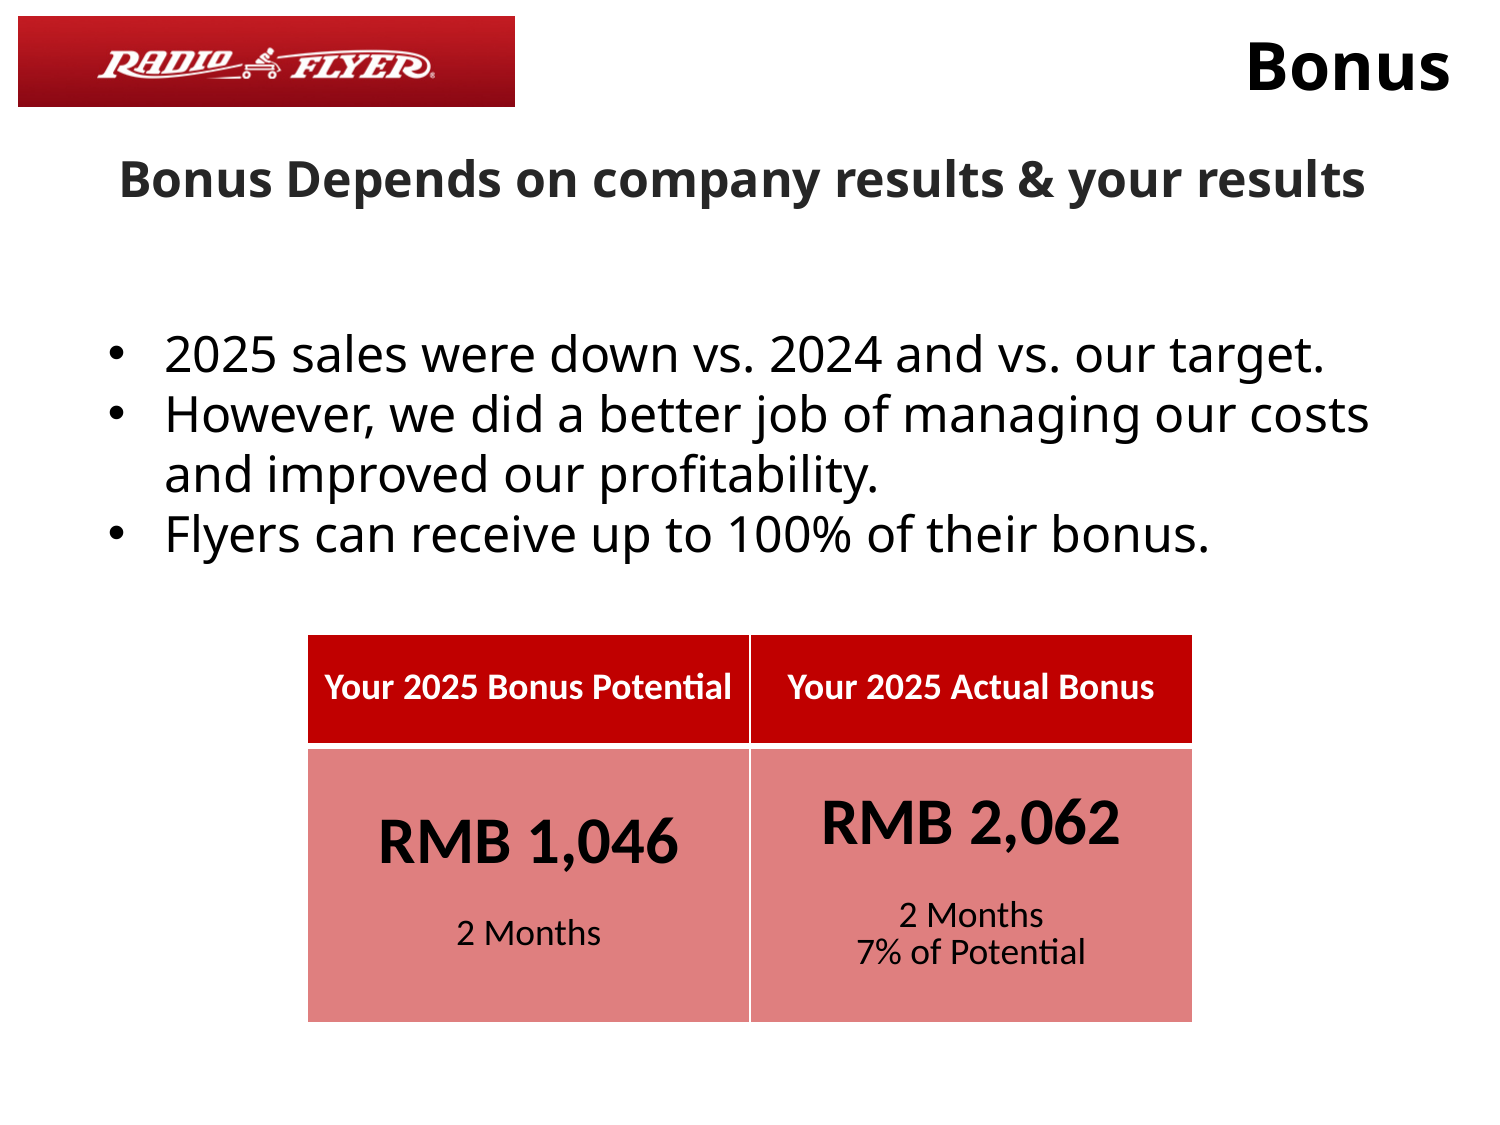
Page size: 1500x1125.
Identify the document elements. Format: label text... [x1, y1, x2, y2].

text_box 2025 sales were down vs. 2024 and vs. our target. However, we did a better job of managing our costs and improved our profitability. Flyers can receive up to 100% of their bonus. [93, 315, 1407, 616]
table_cell RMB 2,062 2 Months 7% of Potential [751, 749, 1192, 1022]
table_header Your 2025 Bonus Potential [308, 635, 749, 743]
table_header Your 2025 Actual Bonus [751, 635, 1192, 743]
list Bonus Depends on company results & your results [103, 147, 1397, 315]
title Bonus [527, 16, 1467, 184]
picture [18, 16, 515, 107]
table_cell RMB 1,046 2 Months [308, 749, 749, 1022]
list Bonus Depends on company results & your results [103, 616, 1397, 967]
